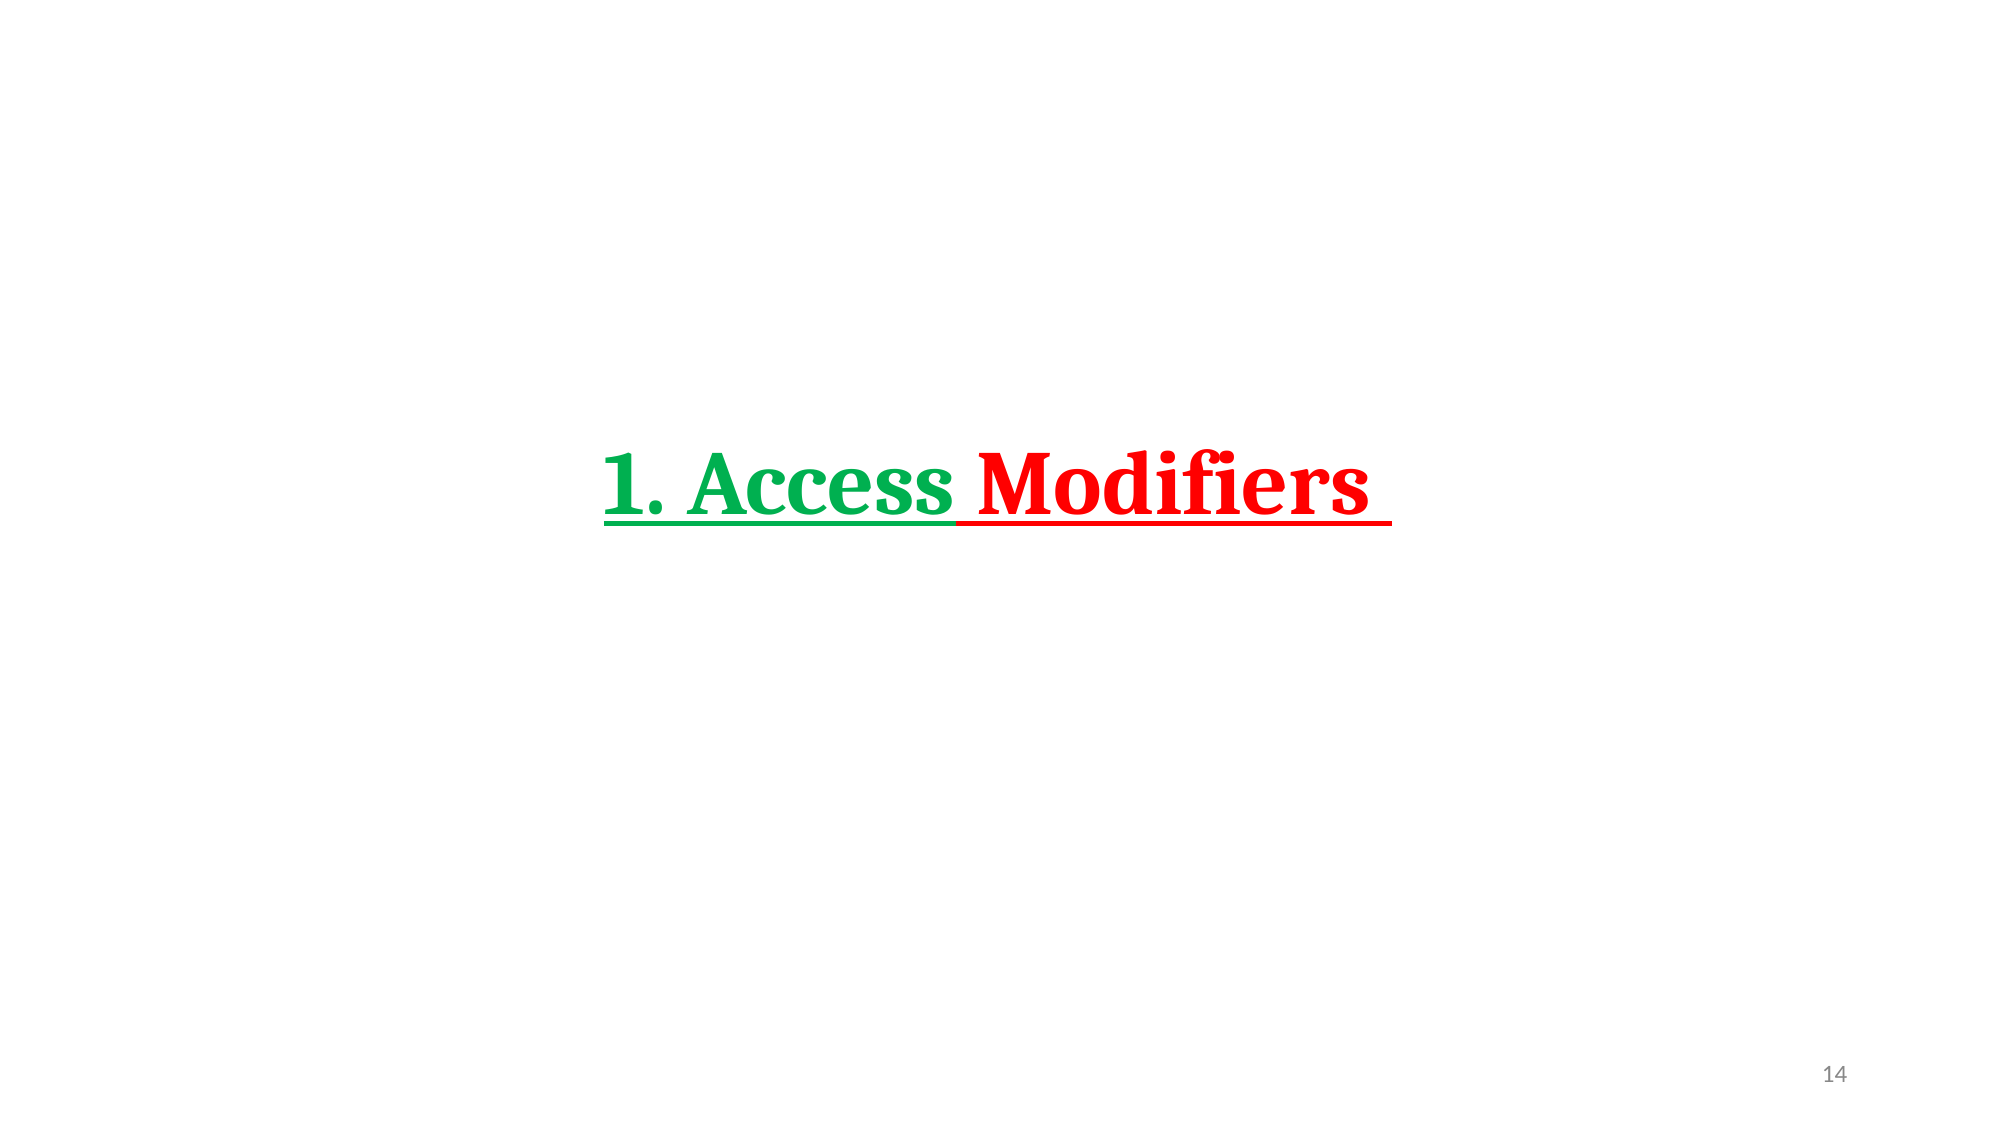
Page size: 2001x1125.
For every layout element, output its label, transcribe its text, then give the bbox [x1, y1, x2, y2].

list 1. Access Modifiers [135, 428, 1861, 697]
slide_number ‹#› [1412, 1042, 1863, 1103]
